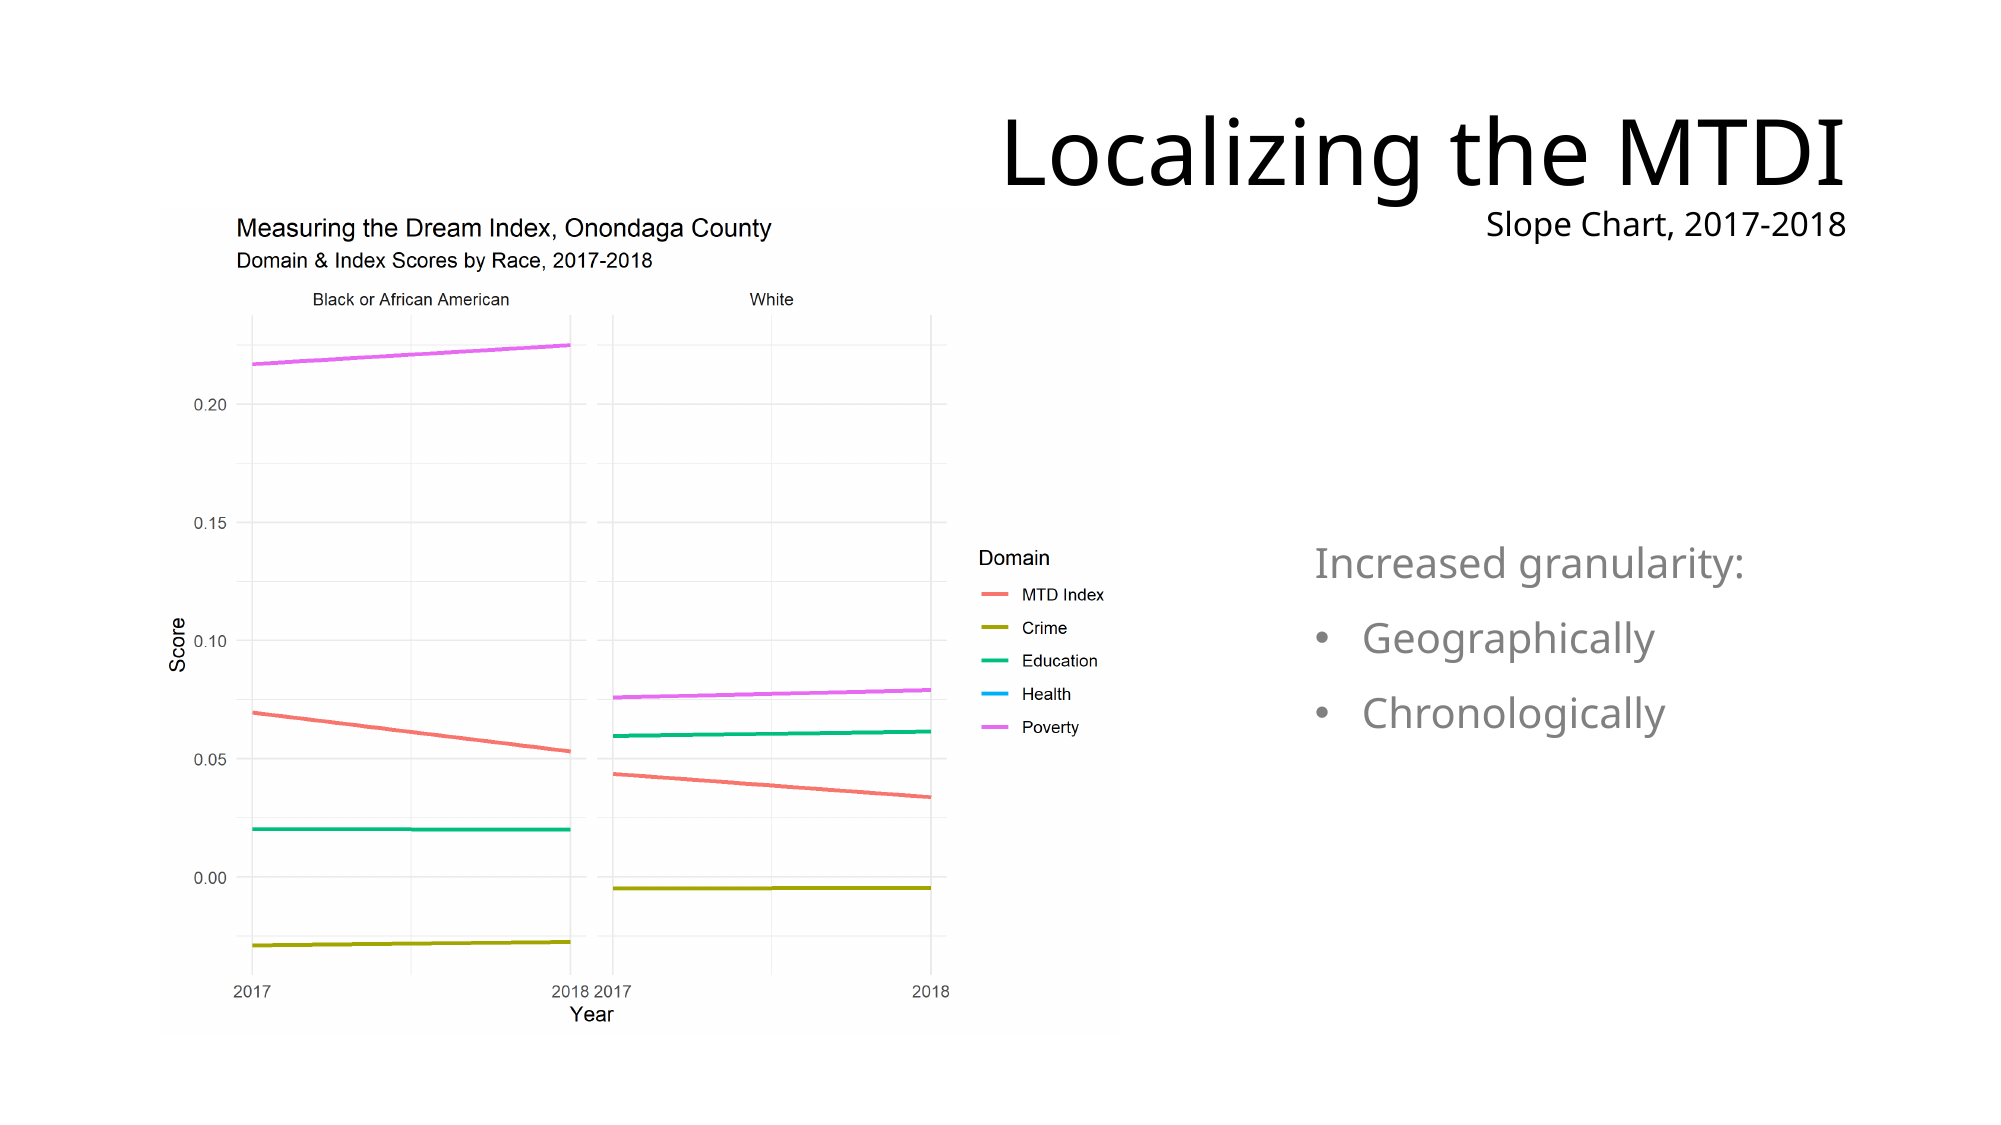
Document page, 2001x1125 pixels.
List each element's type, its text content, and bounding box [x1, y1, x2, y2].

text_box Increased granularity: Geographically Chronologically [1300, 504, 1761, 745]
title Localizing the MTDI Slope Chart, 2017-2018 [137, 59, 1863, 278]
picture [158, 207, 1125, 1036]
